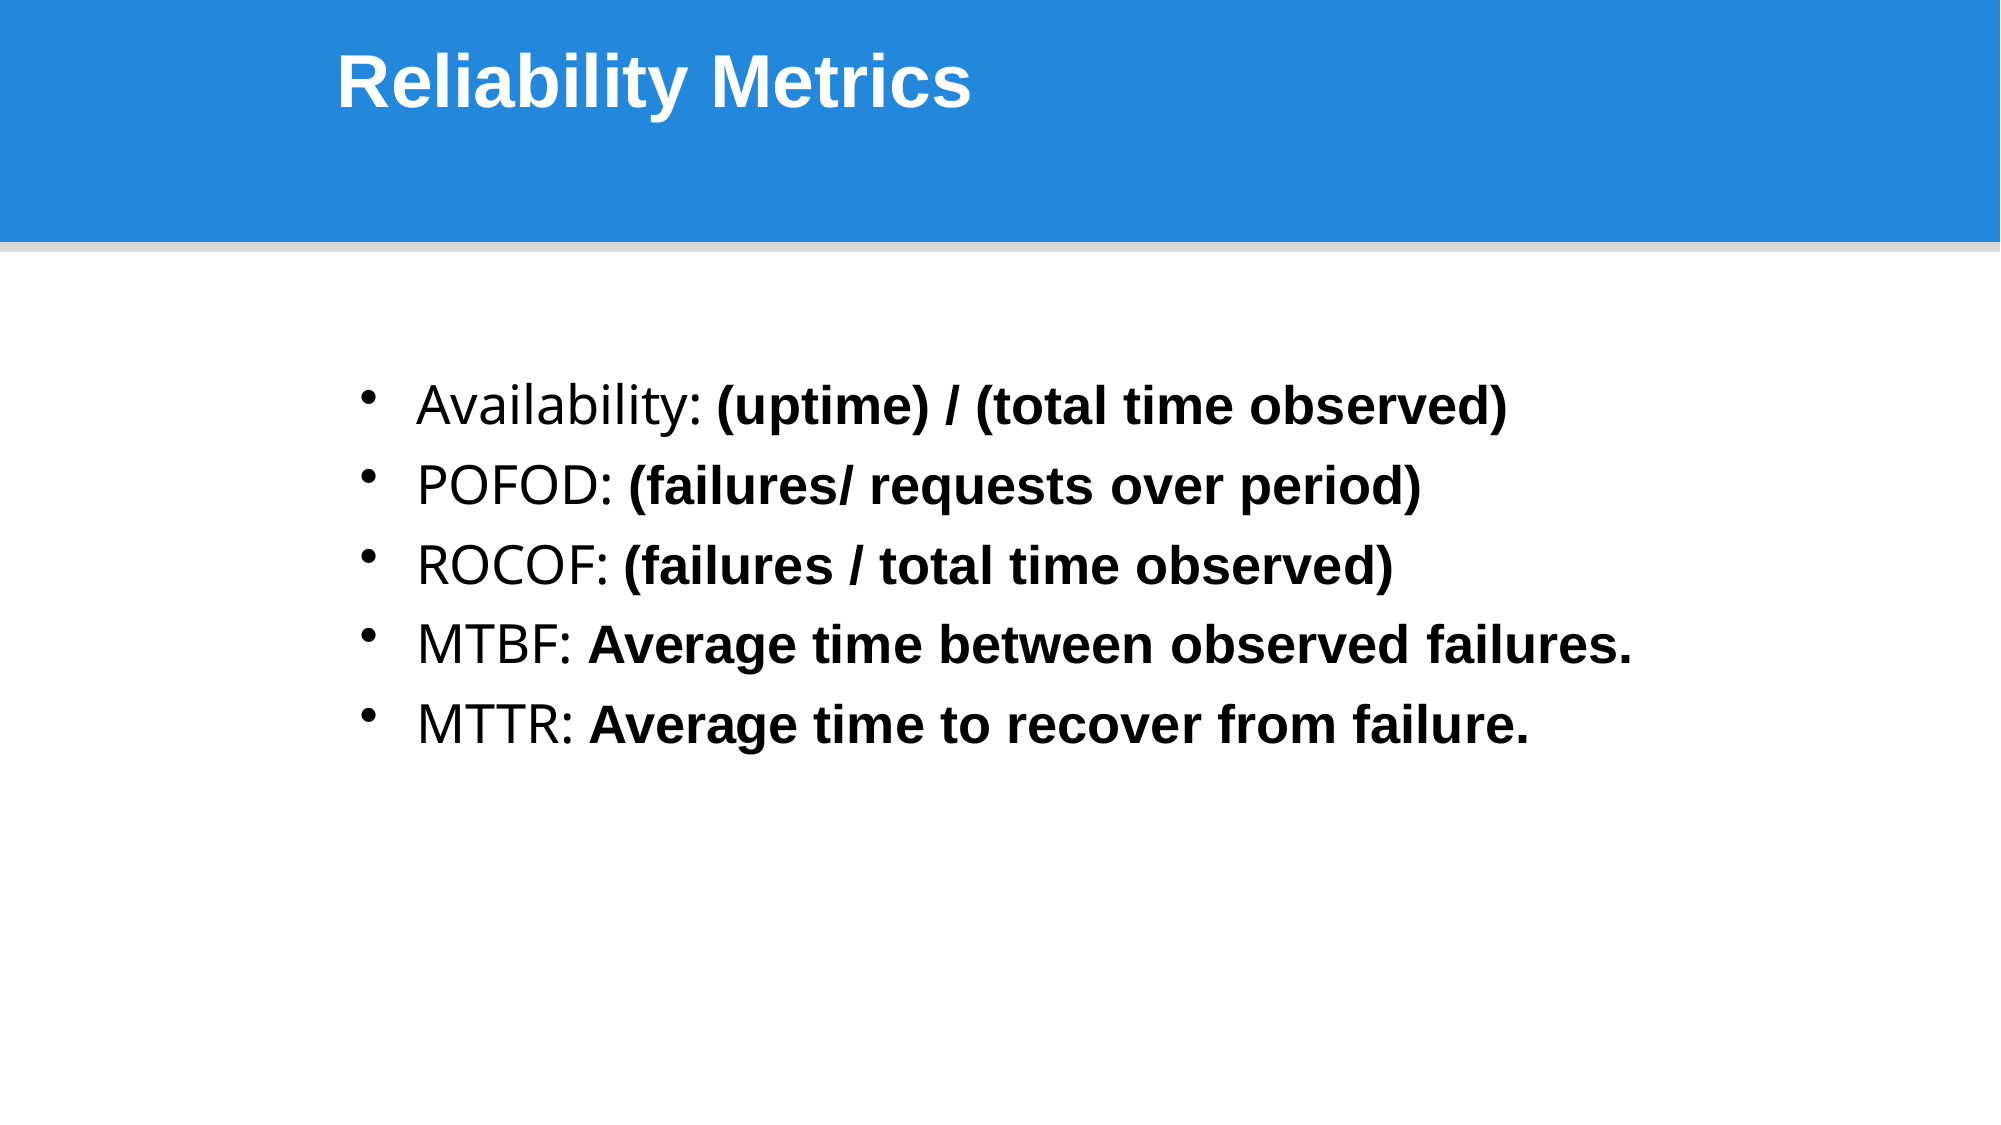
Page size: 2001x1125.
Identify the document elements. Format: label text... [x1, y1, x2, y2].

title Reliability Metrics [338, 242, 981, 433]
text_box Availability: (uptime) / (total time observed) POFOD: (failures/ requests over period) ROCOF: (failures / total time observed) MTBF: Average time between observed failures. MTTR: Average time to recover from failure. [357, 353, 1643, 755]
text_box Reliability Metrics [336, 32, 1663, 123]
